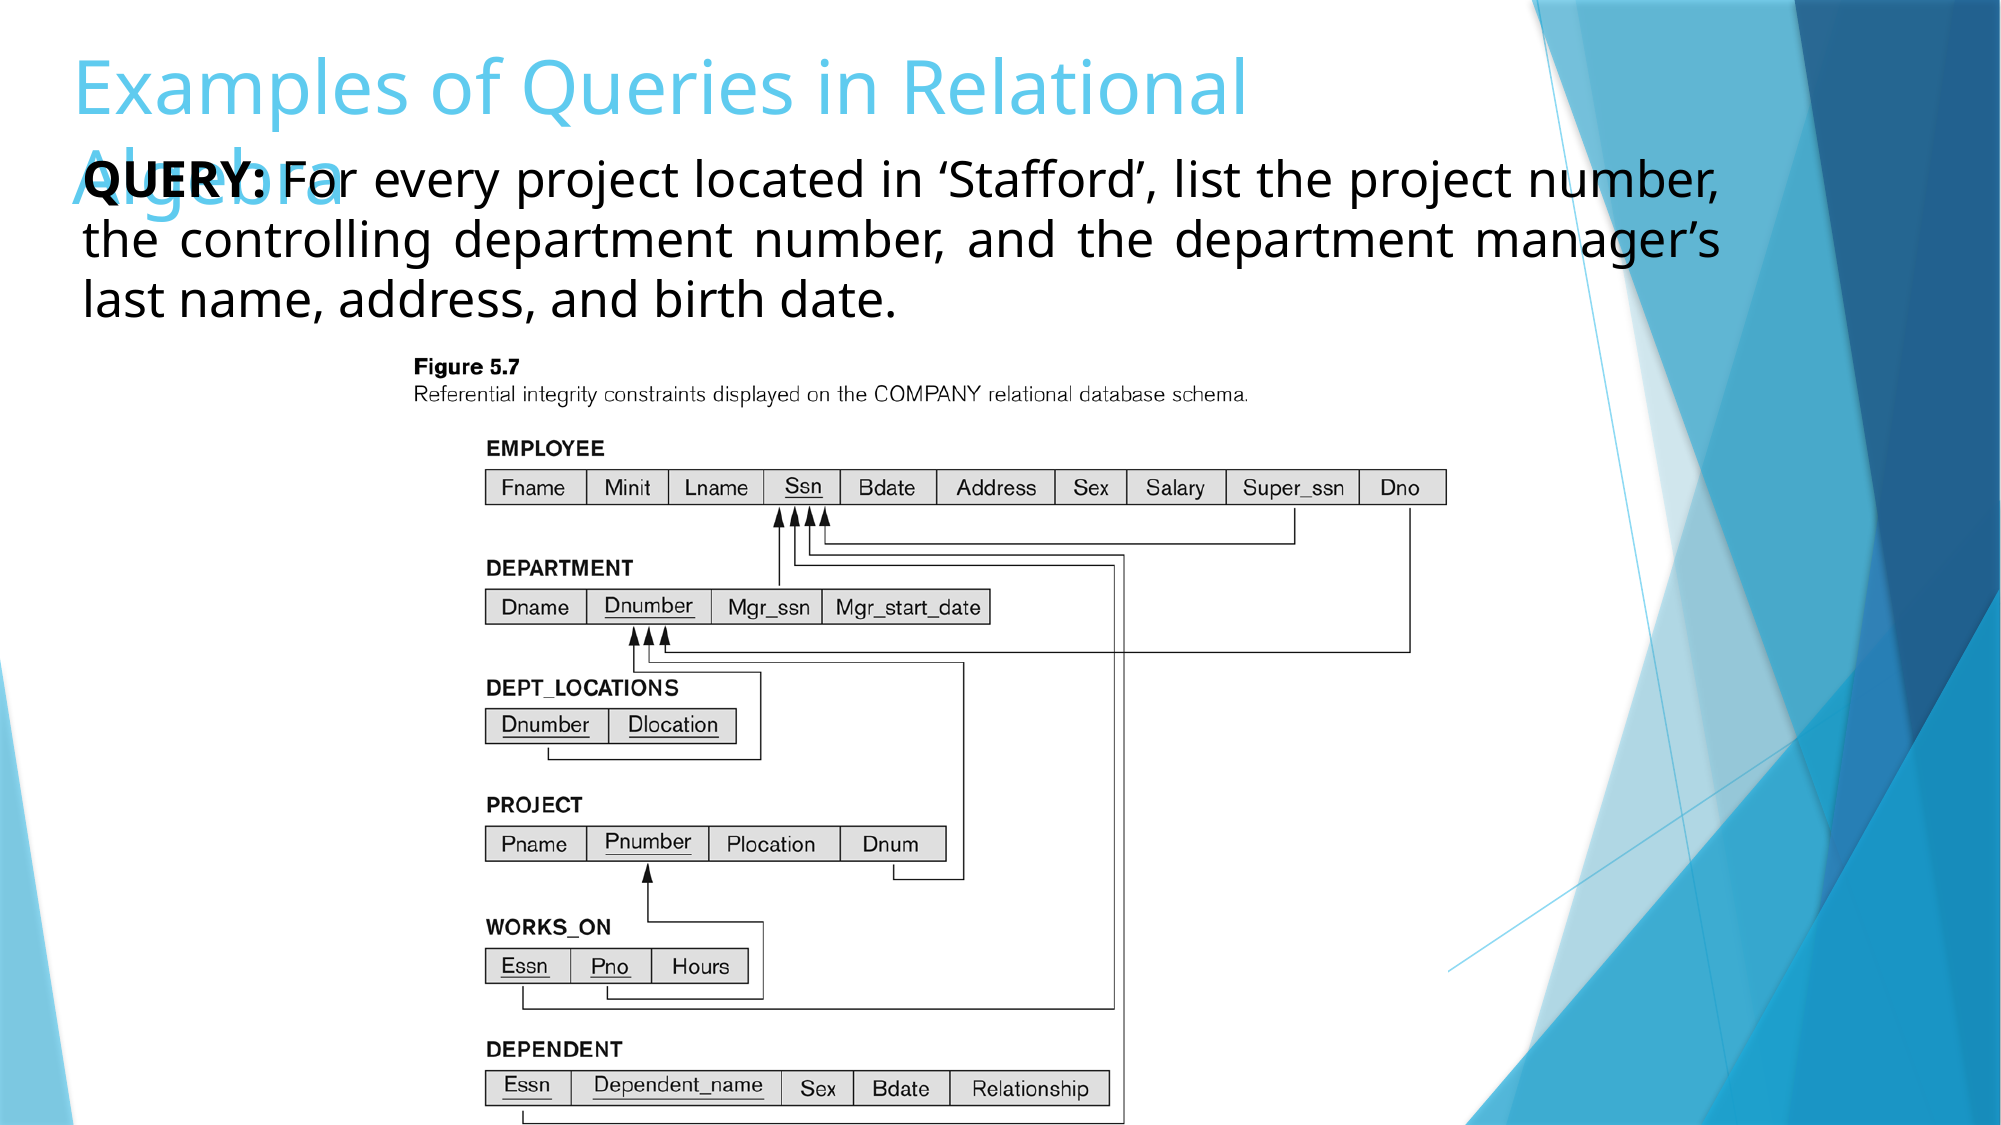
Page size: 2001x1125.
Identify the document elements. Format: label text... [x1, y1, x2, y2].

title Examples of Queries in Relational Algebra [57, 32, 1513, 249]
text_box QUERY: For every project located in ‘Stafford’, list the project number, the controlling department number, and the department manager’s last name, address, and birth date. [67, 140, 1738, 336]
picture [413, 356, 1448, 1125]
